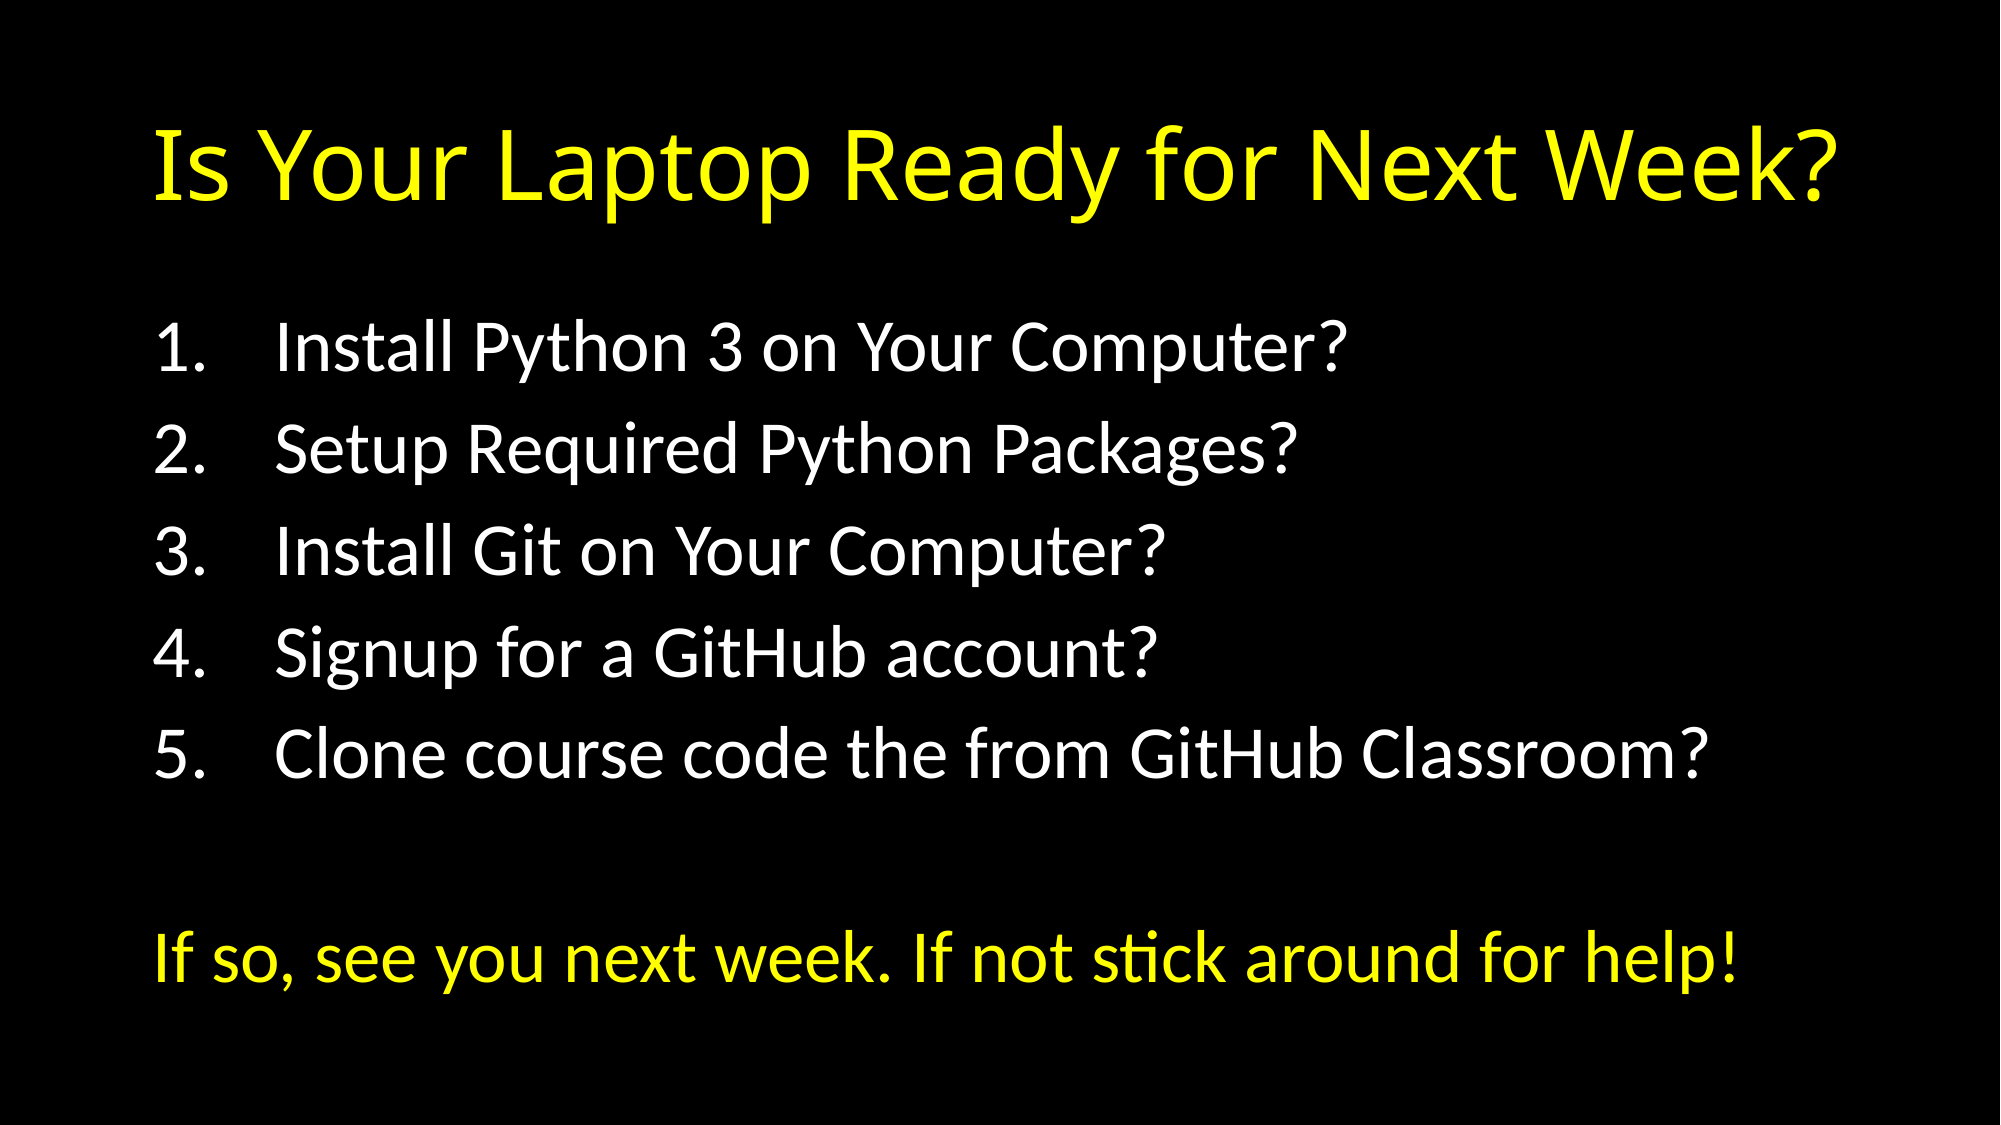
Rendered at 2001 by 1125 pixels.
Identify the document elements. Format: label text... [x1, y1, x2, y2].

title Is Your Laptop Ready for Next Week? [137, 59, 1863, 278]
list Install Python 3 on Your Computer? Setup Required Python Packages? Install Git on Your Computer? Signup for a GitHub account? Clone course code the from GitHub Classroom? If so, see you next week. If not stick around for help! [137, 299, 1863, 1014]
